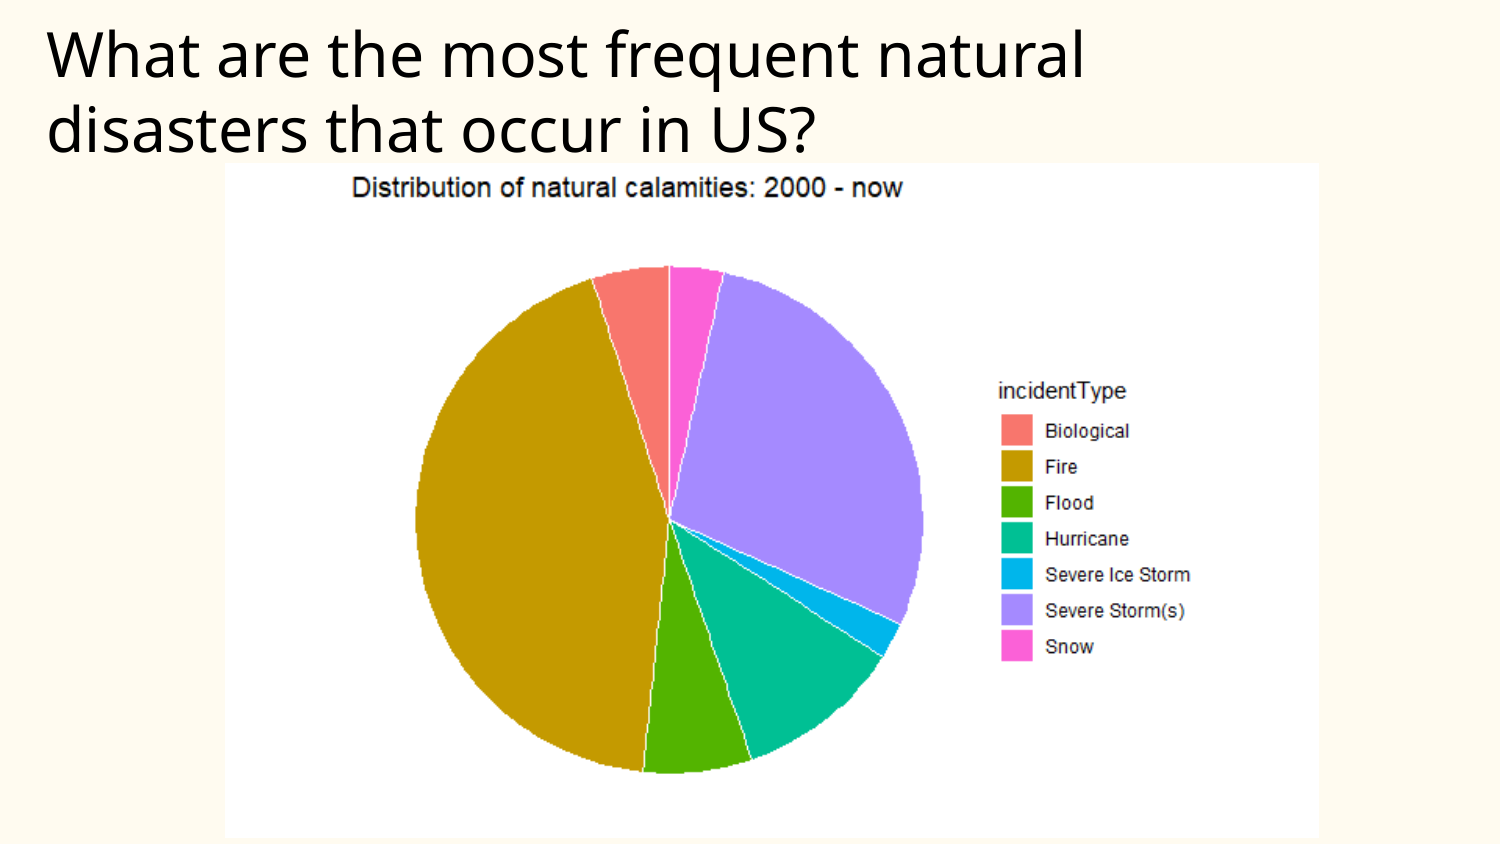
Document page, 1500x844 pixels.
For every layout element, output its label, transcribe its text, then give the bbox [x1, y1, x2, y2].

title What are the most frequent natural disasters that occur in US? [31, 0, 1172, 101]
picture [224, 162, 1319, 839]
